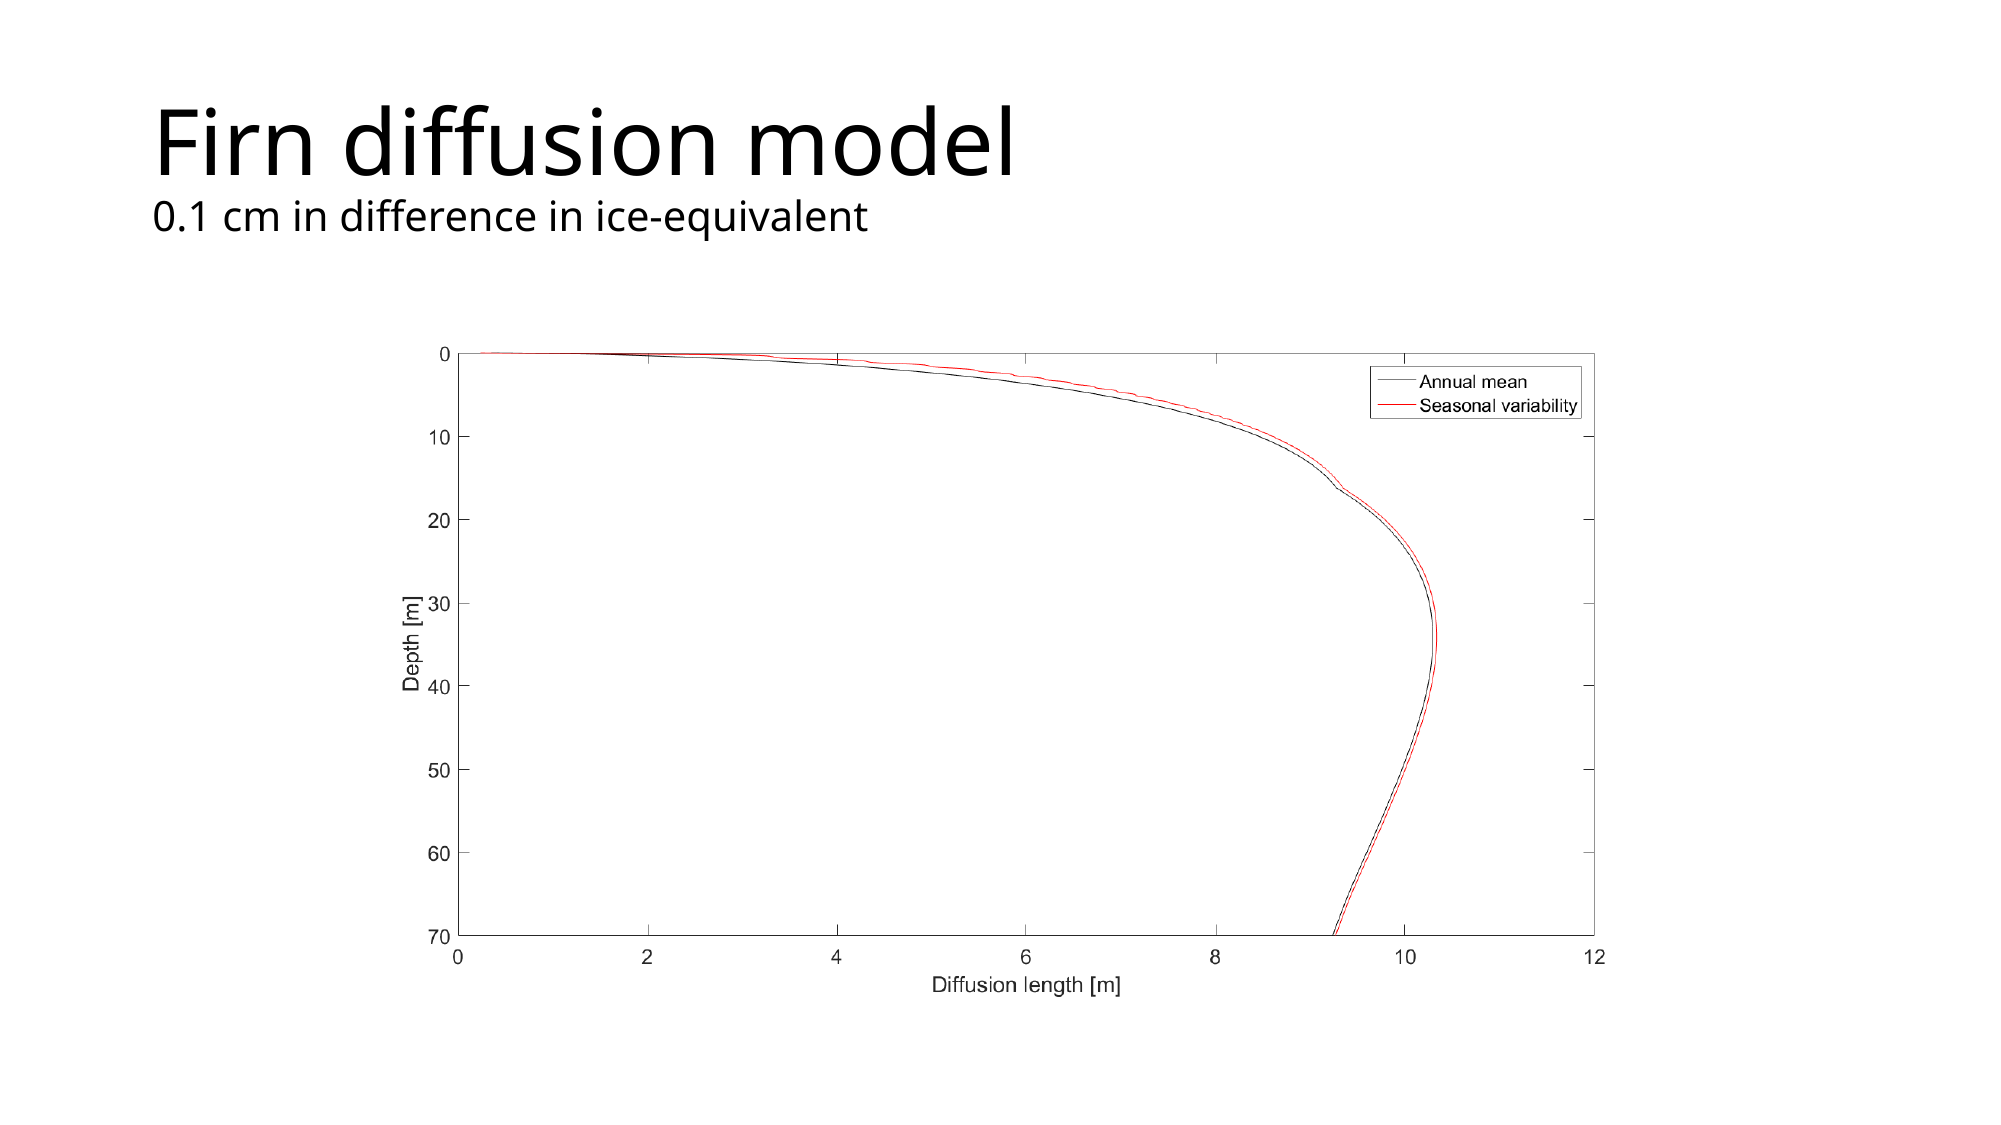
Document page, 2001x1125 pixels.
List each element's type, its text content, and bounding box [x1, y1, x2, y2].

title Firn diffusion model 0.1 cm in difference in ice-equivalent [137, 59, 1863, 278]
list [267, 299, 1733, 1014]
